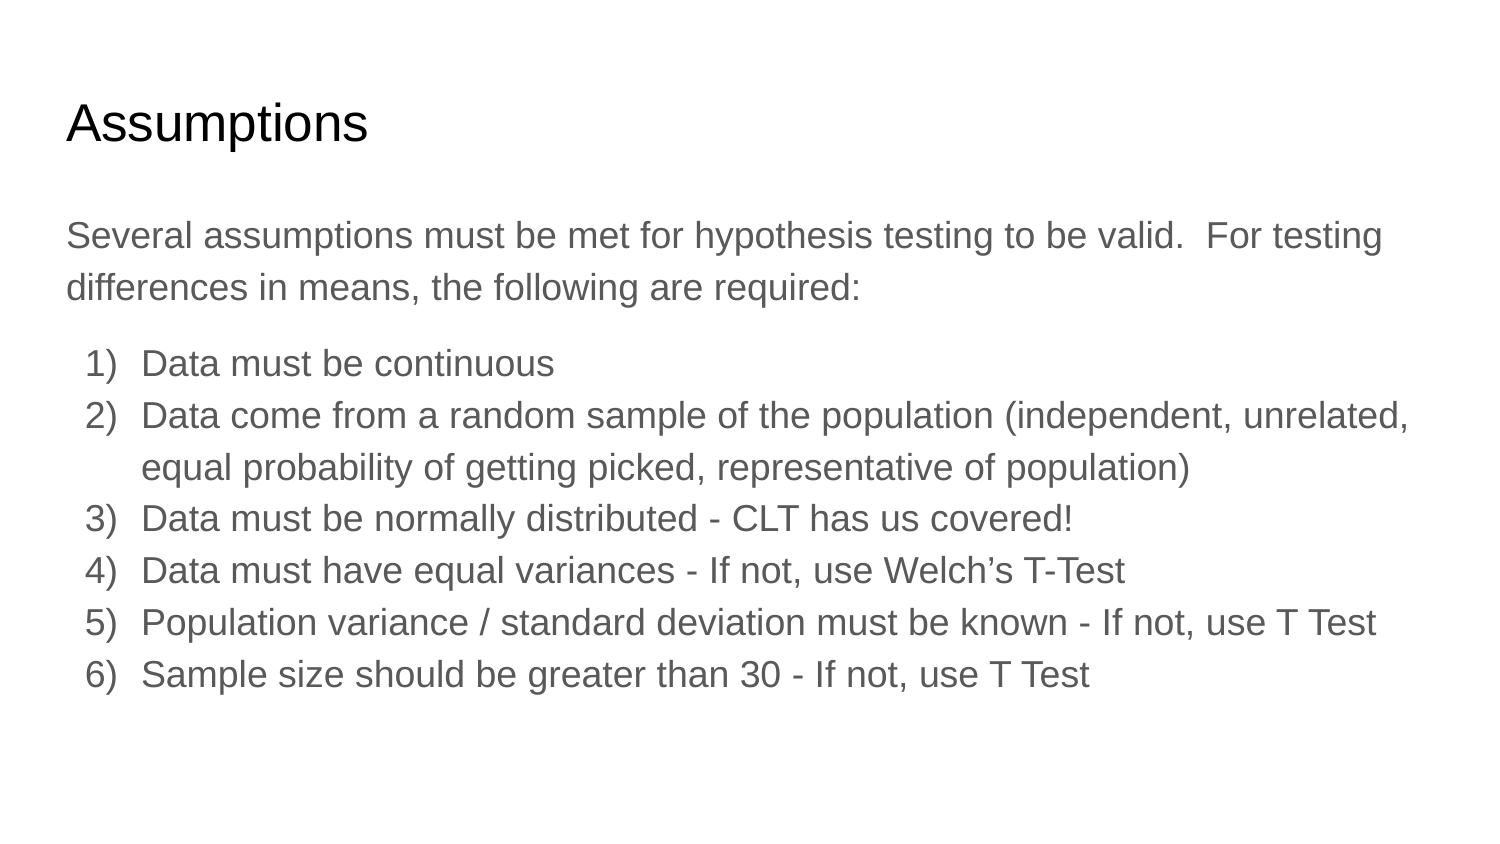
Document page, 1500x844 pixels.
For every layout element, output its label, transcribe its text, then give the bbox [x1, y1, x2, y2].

list Several assumptions must be met for hypothesis testing to be valid. For testing differences in means, the following are required: Data must be continuous Data come from a random sample of the population (independent, unrelated, equal probability of getting picked, representative of population) Data must be normally distributed - CLT has us covered! Data must have equal variances - If not, use Welch’s T-Test Population variance / standard deviation must be known - If not, use T Test Sample size should be greater than 30 - If not, use T Test [51, 189, 1449, 750]
title Assumptions [51, 72, 1449, 167]
